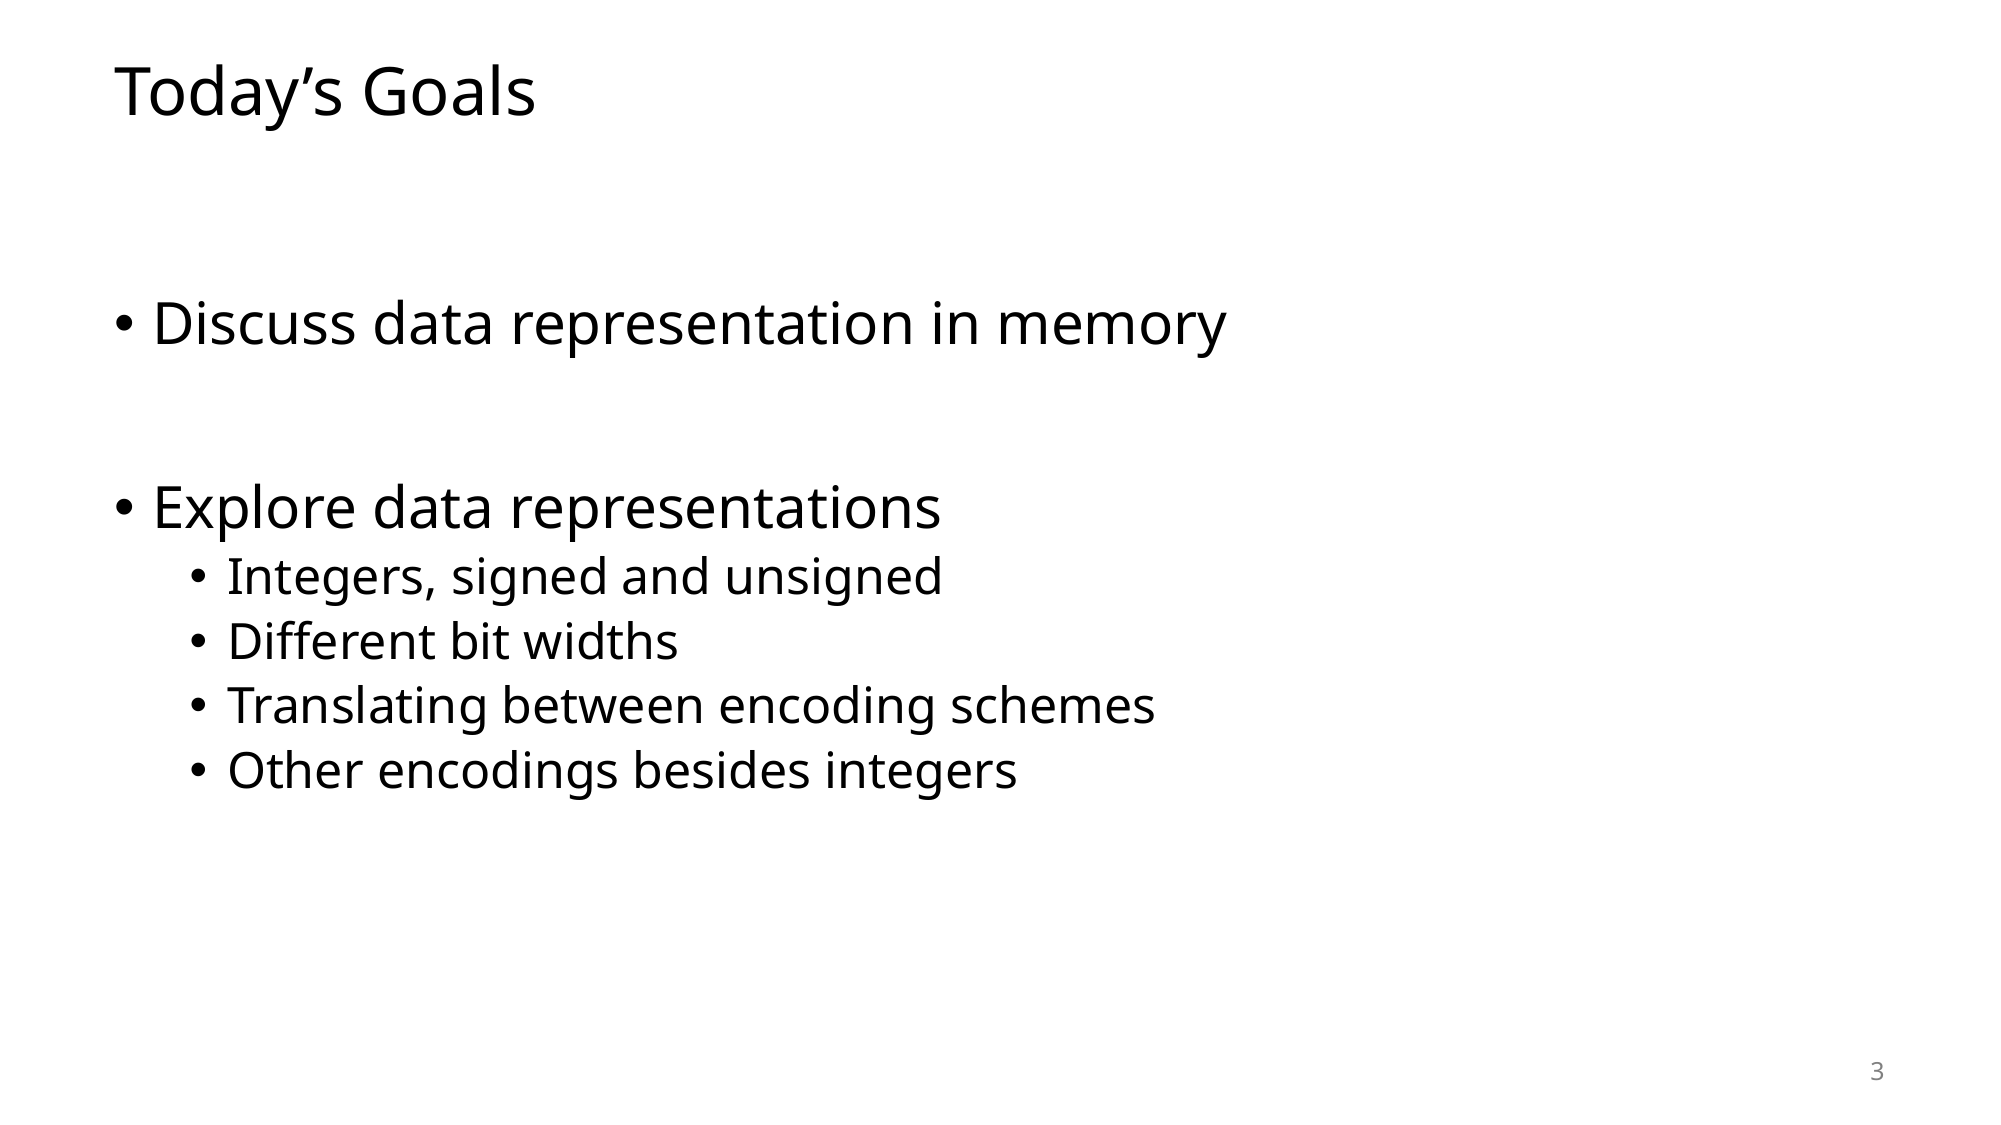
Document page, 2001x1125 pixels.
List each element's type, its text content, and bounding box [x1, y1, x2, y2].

slide_number 3 [1749, 1042, 1900, 1103]
title Today’s Goals [99, 37, 1900, 150]
list Discuss data representation in memory Explore data representations Integers, signed and unsigned Different bit widths Translating between encoding schemes Other encodings besides integers [99, 187, 1900, 1013]
